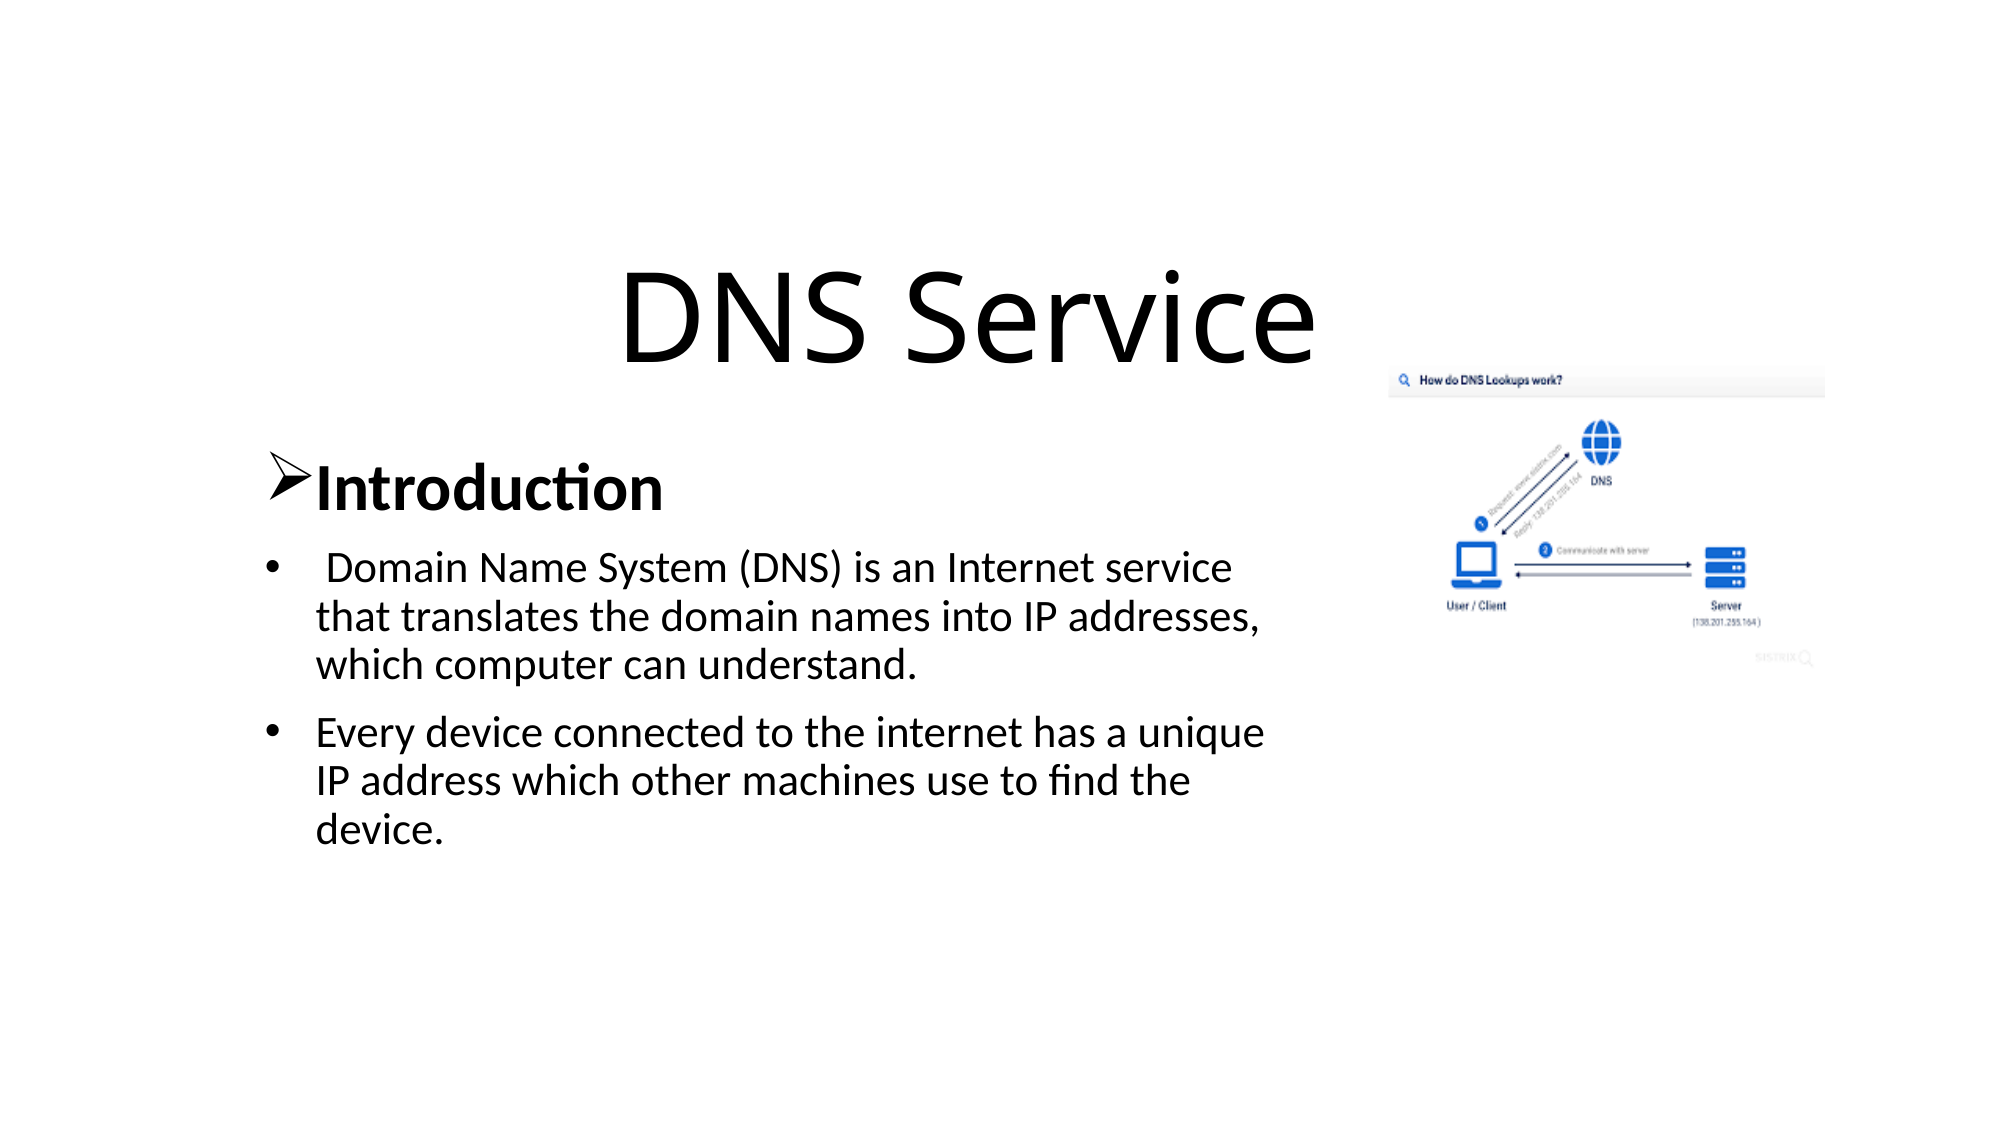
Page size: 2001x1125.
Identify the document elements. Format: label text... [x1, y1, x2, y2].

title DNS Service [249, 184, 1750, 398]
subtitle Introduction Domain Name System (DNS) is an Internet service that translates the domain names into IP addresses, which computer can understand. Every device connected to the internet has a unique IP address which other machines use to find the device. [249, 444, 1294, 863]
picture [1388, 362, 1825, 694]
